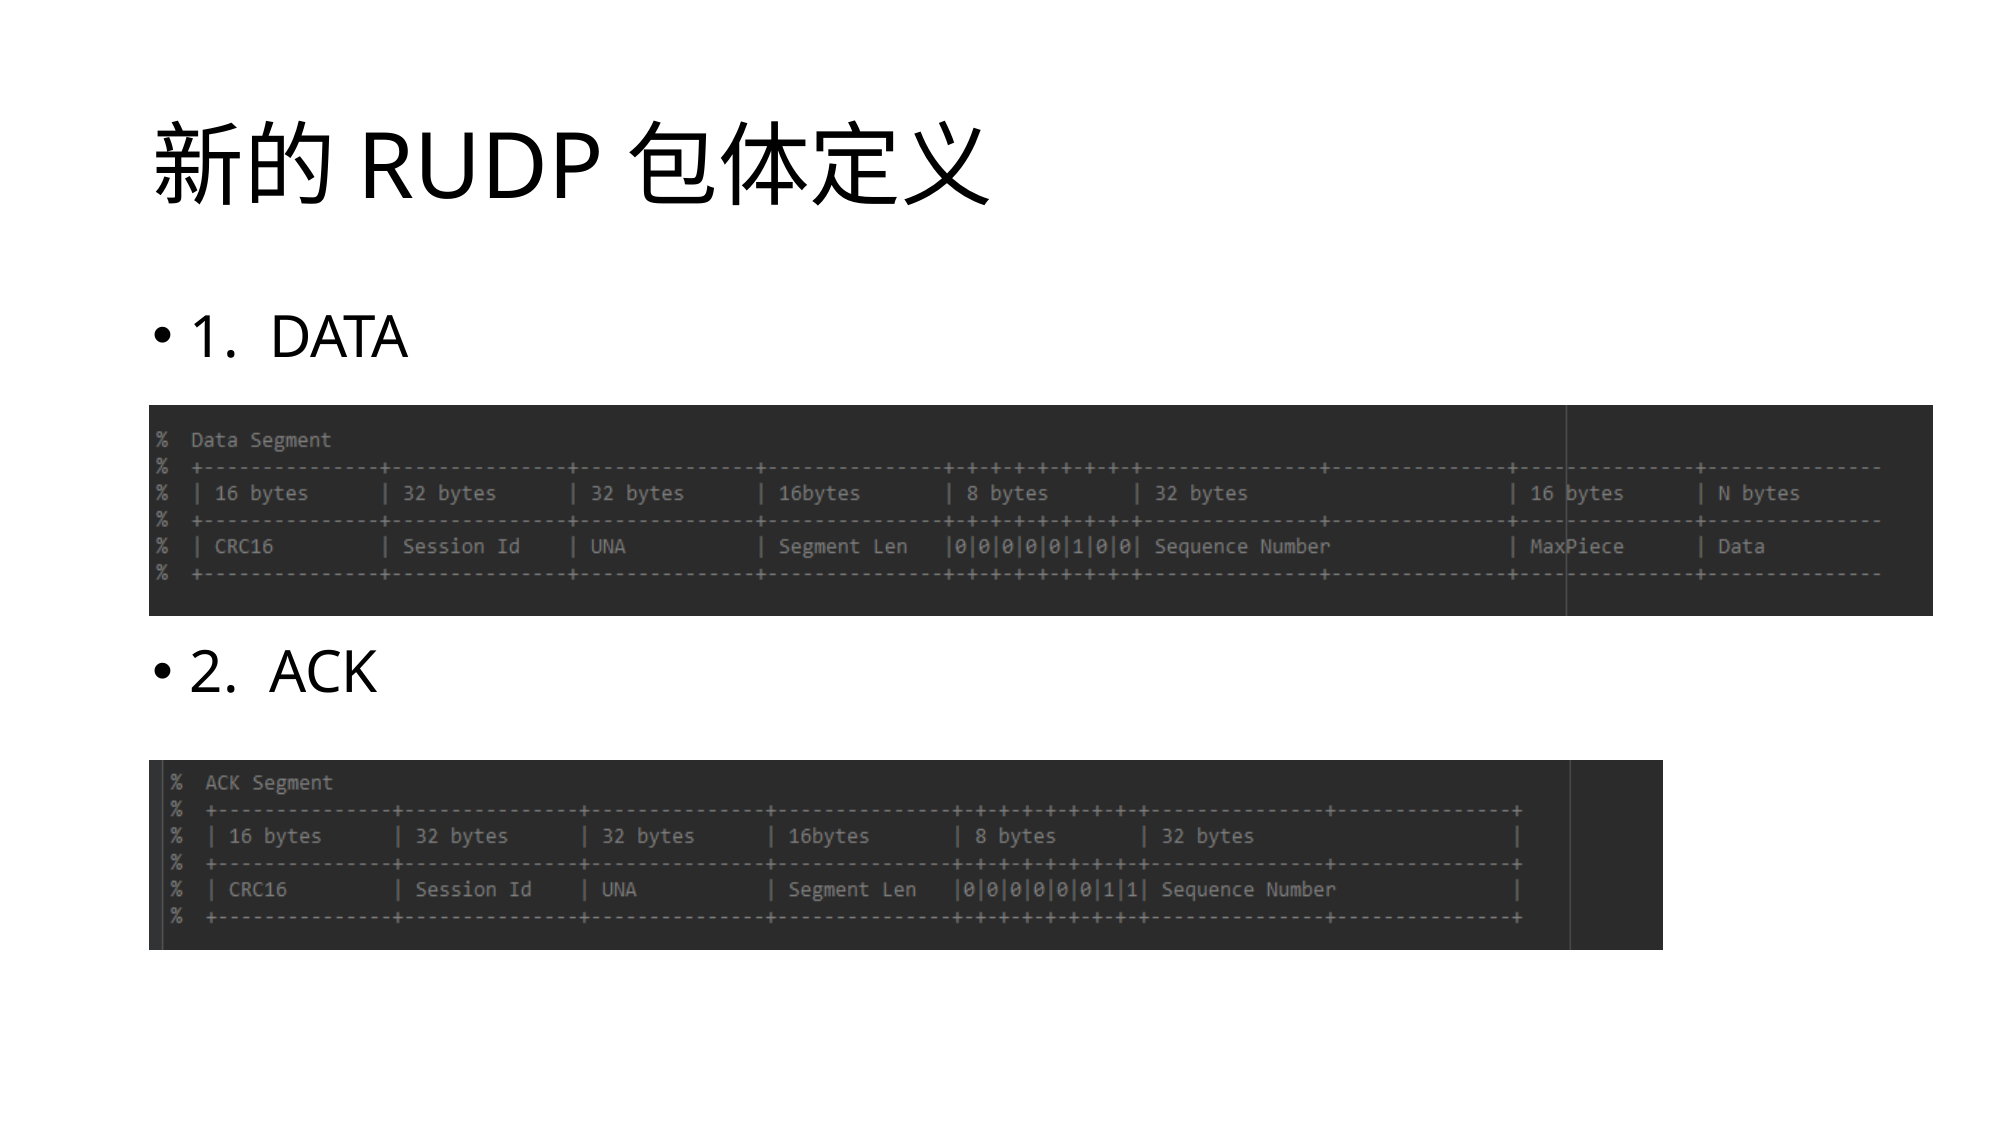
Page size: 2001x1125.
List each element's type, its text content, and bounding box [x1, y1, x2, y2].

picture [149, 760, 1663, 950]
picture [149, 405, 1933, 616]
title 新的RUDP包体定义 [137, 59, 1863, 278]
list 1. DATA 2. ACK [137, 299, 1863, 1014]
